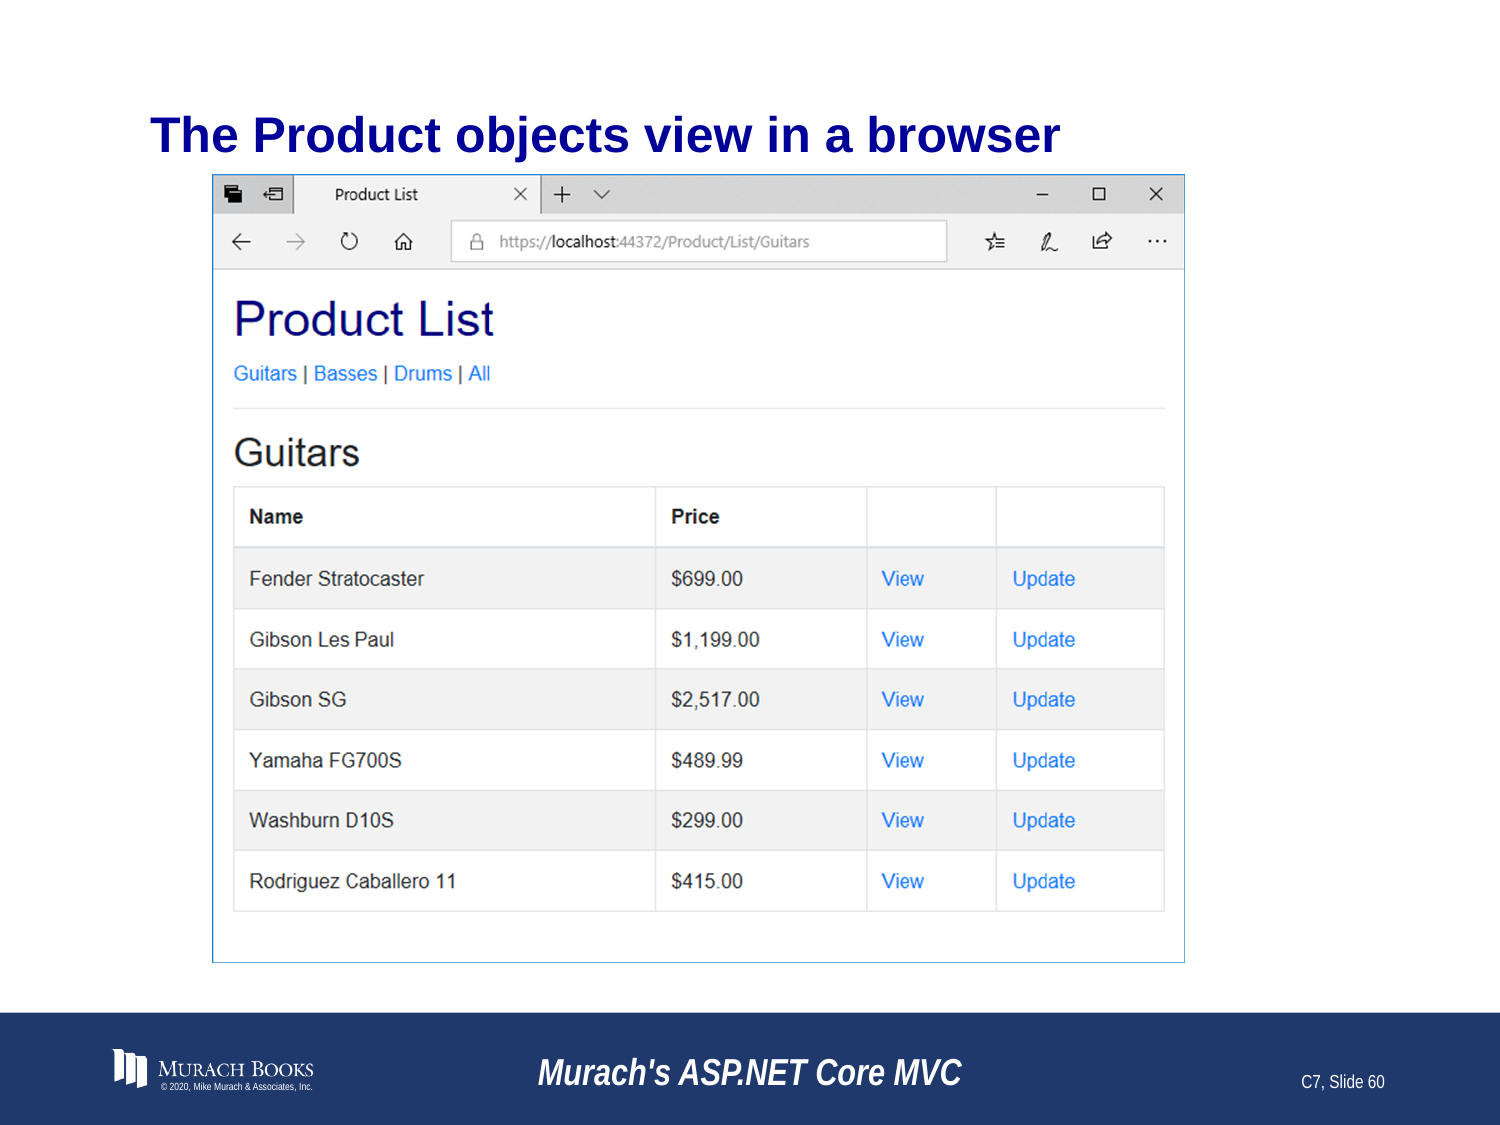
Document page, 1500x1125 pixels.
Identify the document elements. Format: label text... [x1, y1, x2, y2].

slide_number C7, Slide 60 [1087, 1025, 1400, 1100]
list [212, 174, 1185, 963]
title The Product objects view in a browser [150, 102, 1350, 164]
footer © 2020, Mike Murach & Associates, Inc. [12, 1025, 463, 1100]
slide_number Murach's ASP.NET Core MVC [463, 1025, 1050, 1100]
